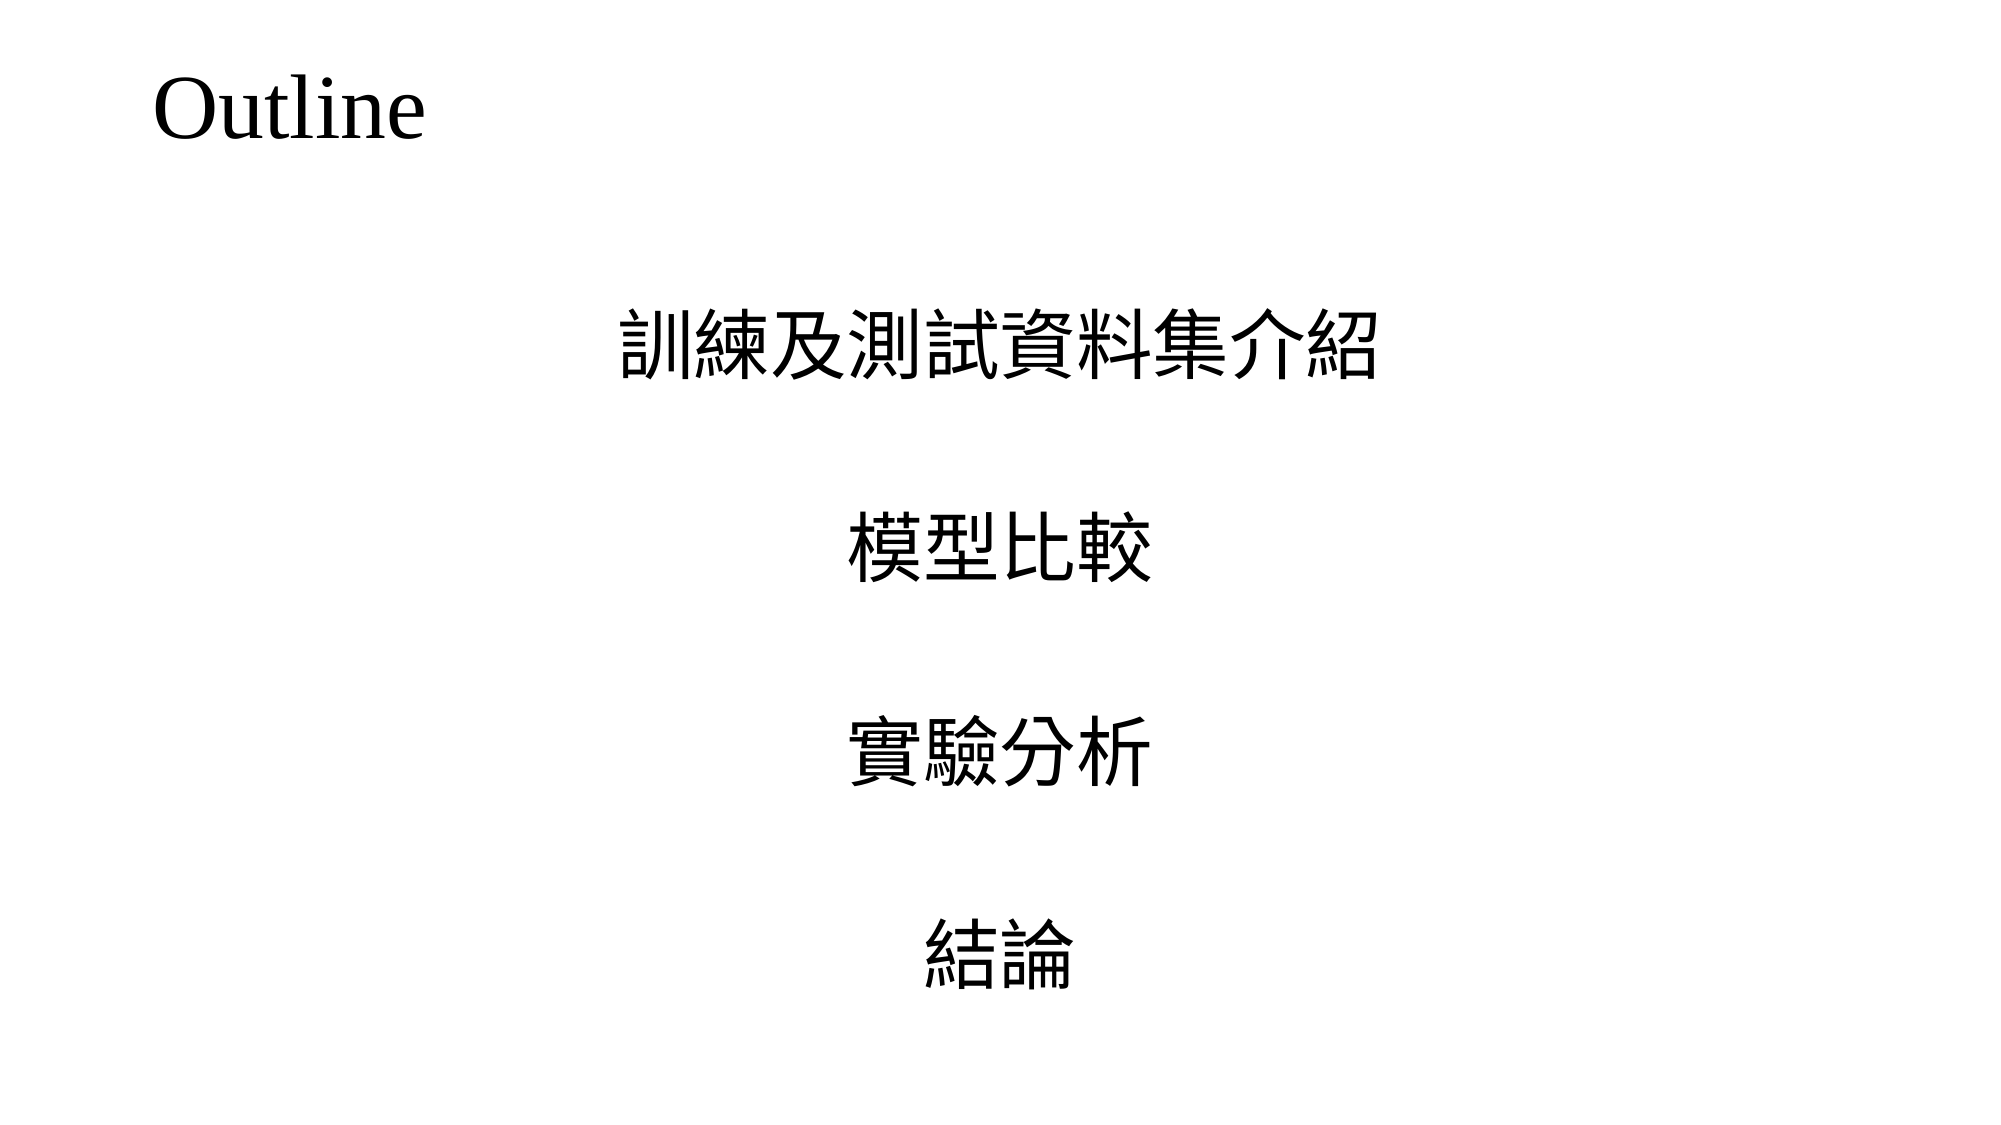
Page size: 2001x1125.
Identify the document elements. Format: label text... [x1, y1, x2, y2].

title Outline [137, 0, 1863, 218]
list 訓練及測試資料集介紹 模型比較 實驗分析 結論 [137, 299, 1863, 1014]
